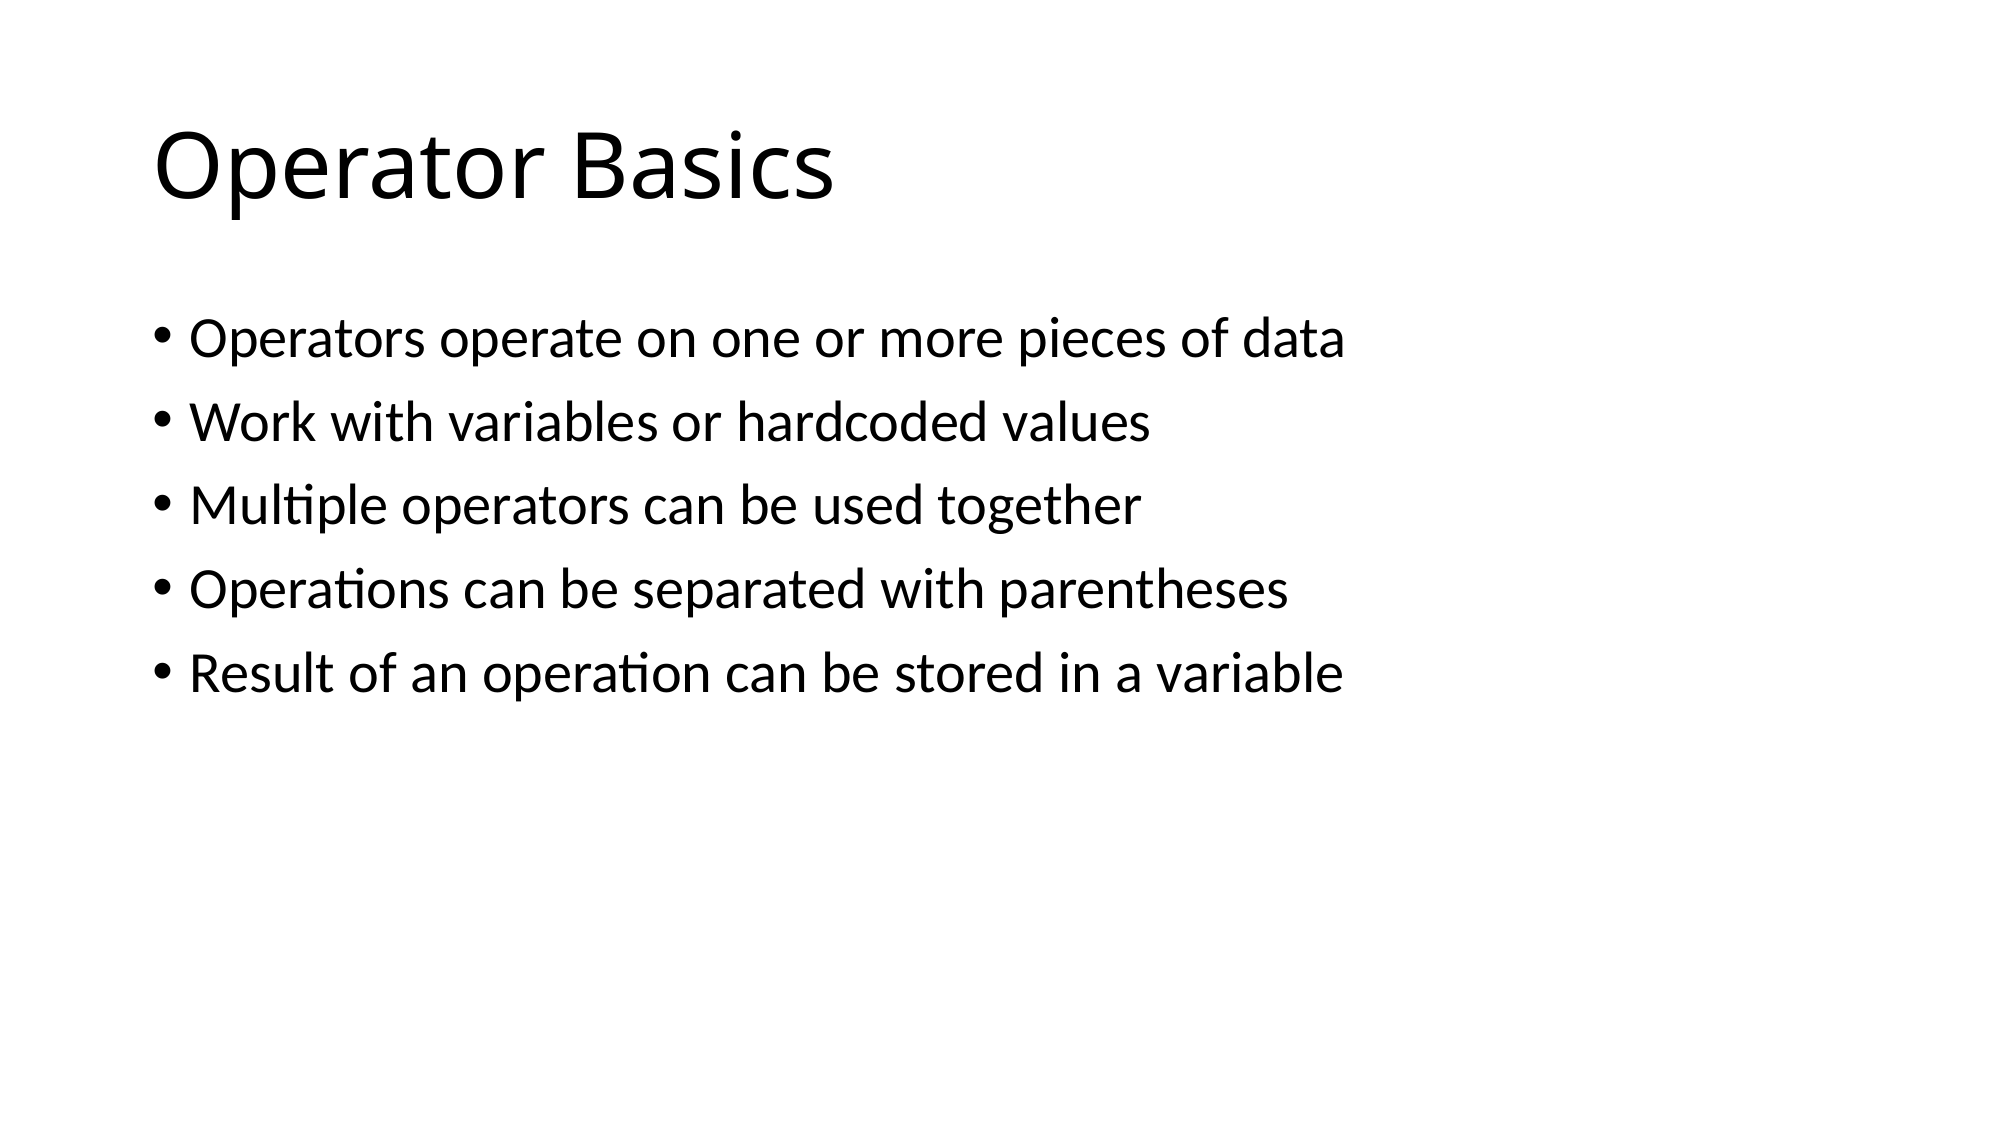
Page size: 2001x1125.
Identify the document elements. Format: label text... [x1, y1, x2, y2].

title Operator Basics [137, 59, 1863, 278]
list Operators operate on one or more pieces of data Work with variables or hardcoded values Multiple operators can be used together Operations can be separated with parentheses Result of an operation can be stored in a variable [137, 299, 1863, 1014]
